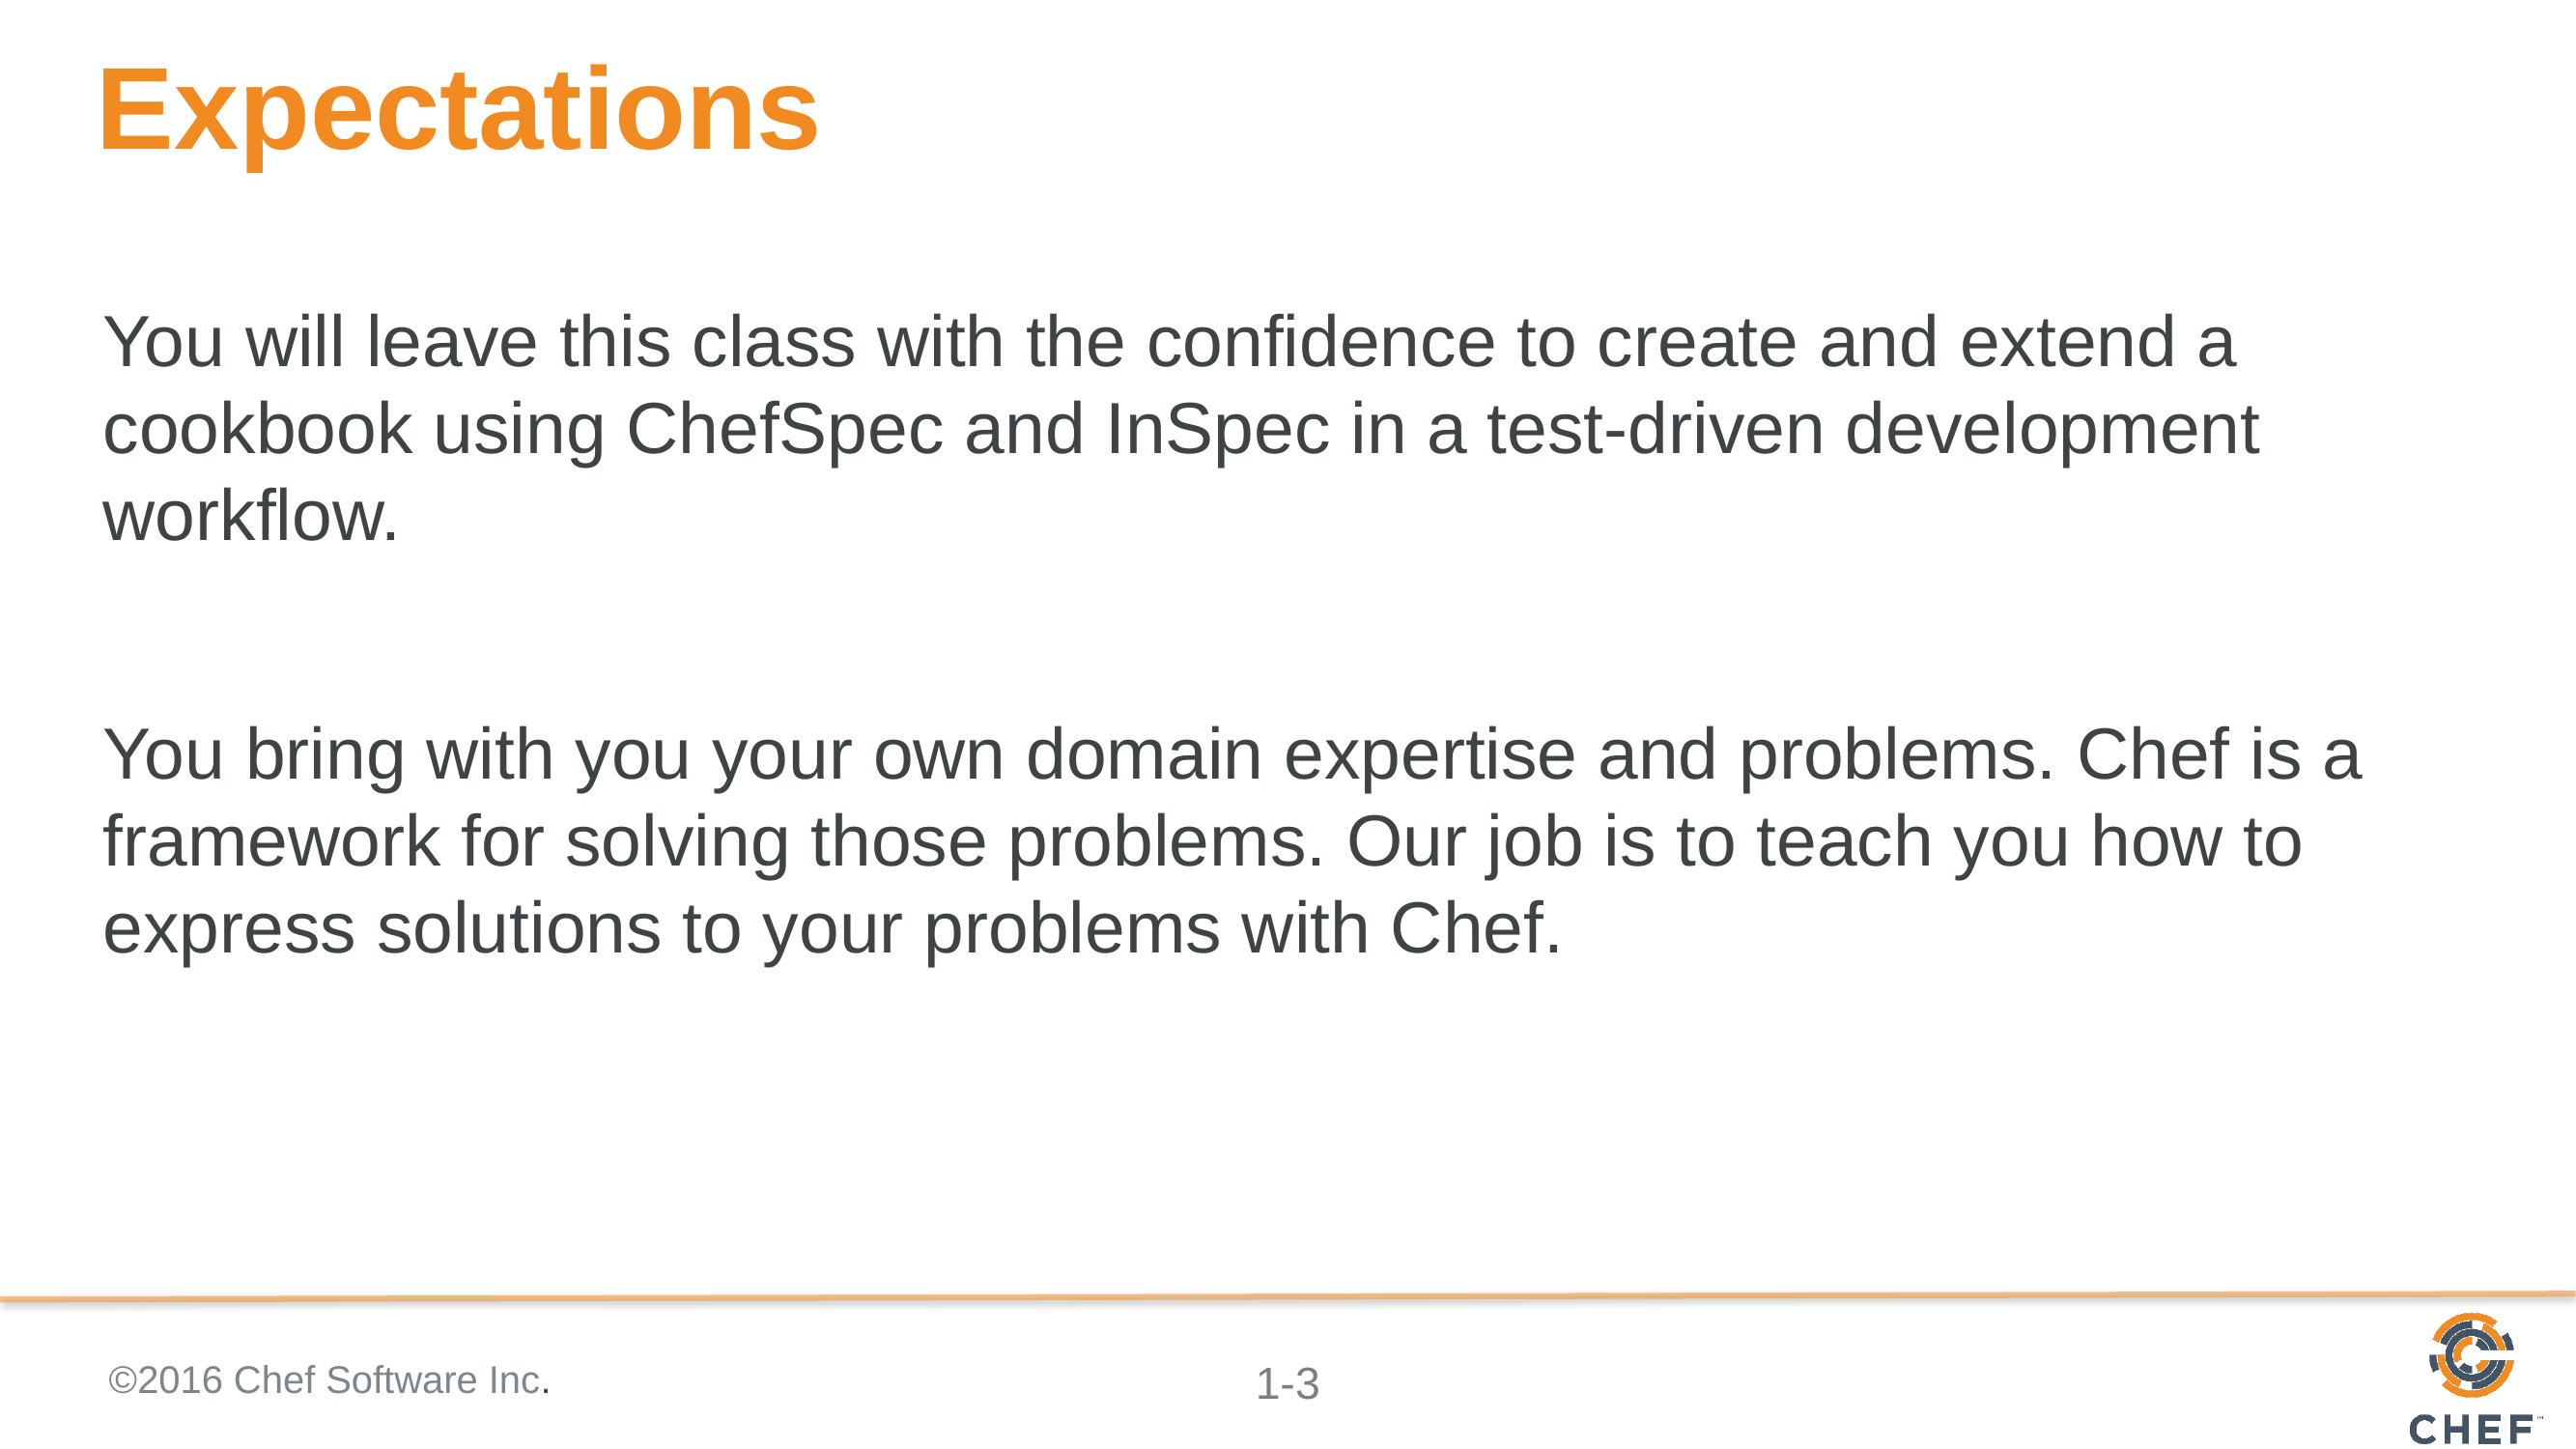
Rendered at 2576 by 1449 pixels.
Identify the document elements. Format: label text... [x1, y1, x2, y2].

list You will leave this class with the confidence to create and extend a cookbook using ChefSpec and InSpec in a test-driven development workflow. You bring with you your own domain expertise and problems. Chef is a framework for solving those problems. Our job is to teach you how to express solutions to your problems with Chef. [102, 294, 2464, 1142]
title Expectations [96, 48, 2463, 180]
picture [2399, 1297, 2551, 1449]
